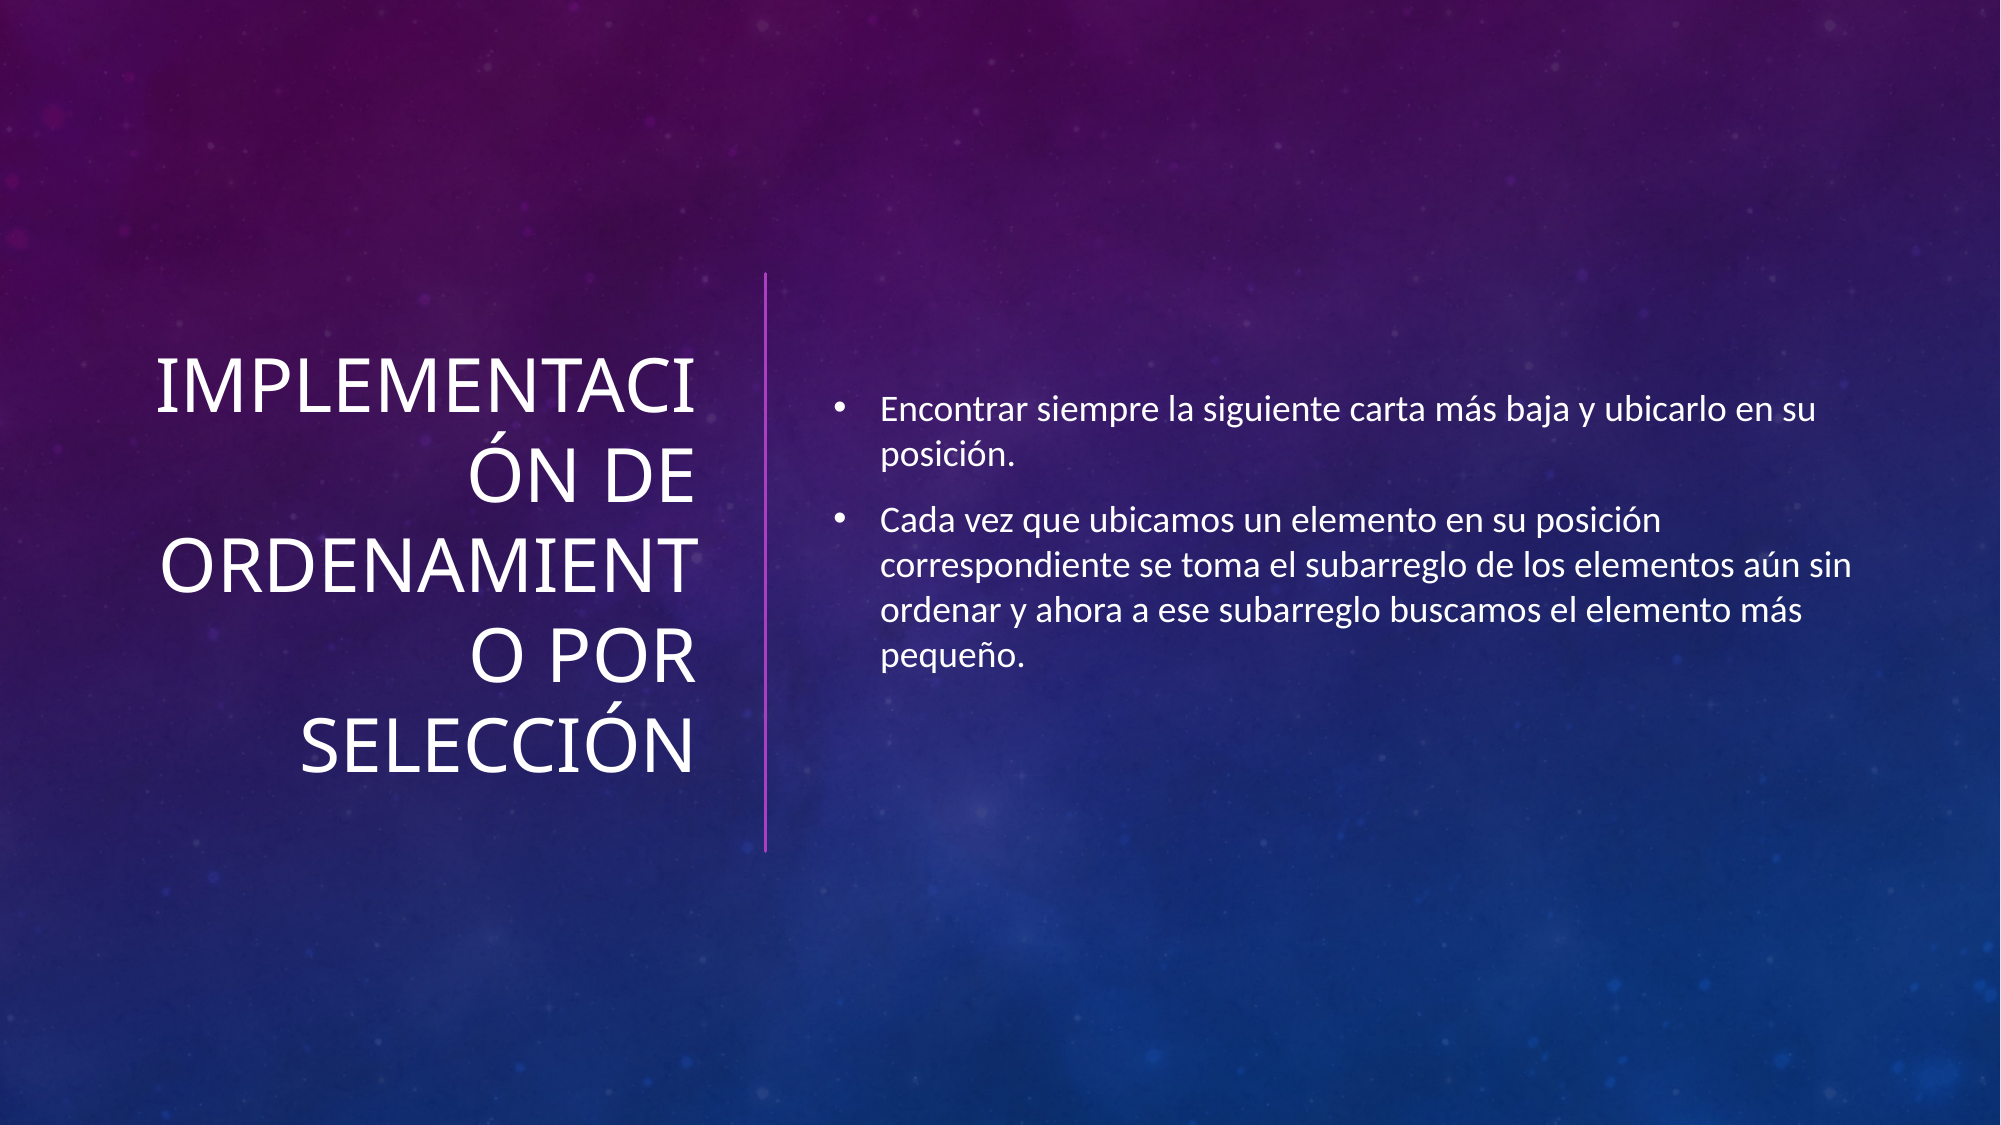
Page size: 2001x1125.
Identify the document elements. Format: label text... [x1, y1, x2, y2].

title Implementación de ordenamiento por selección [112, 188, 713, 937]
text_box [0, 0, 2000, 1125]
list Encontrar siempre la siguiente carta más baja y ubicarlo en su posición. Cada vez que ubicamos un elemento en su posición correspondiente se toma el subarreglo de los elementos aún sin ordenar y ahora a ese subarreglo buscamos el elemento más pequeño. [818, 188, 1888, 937]
